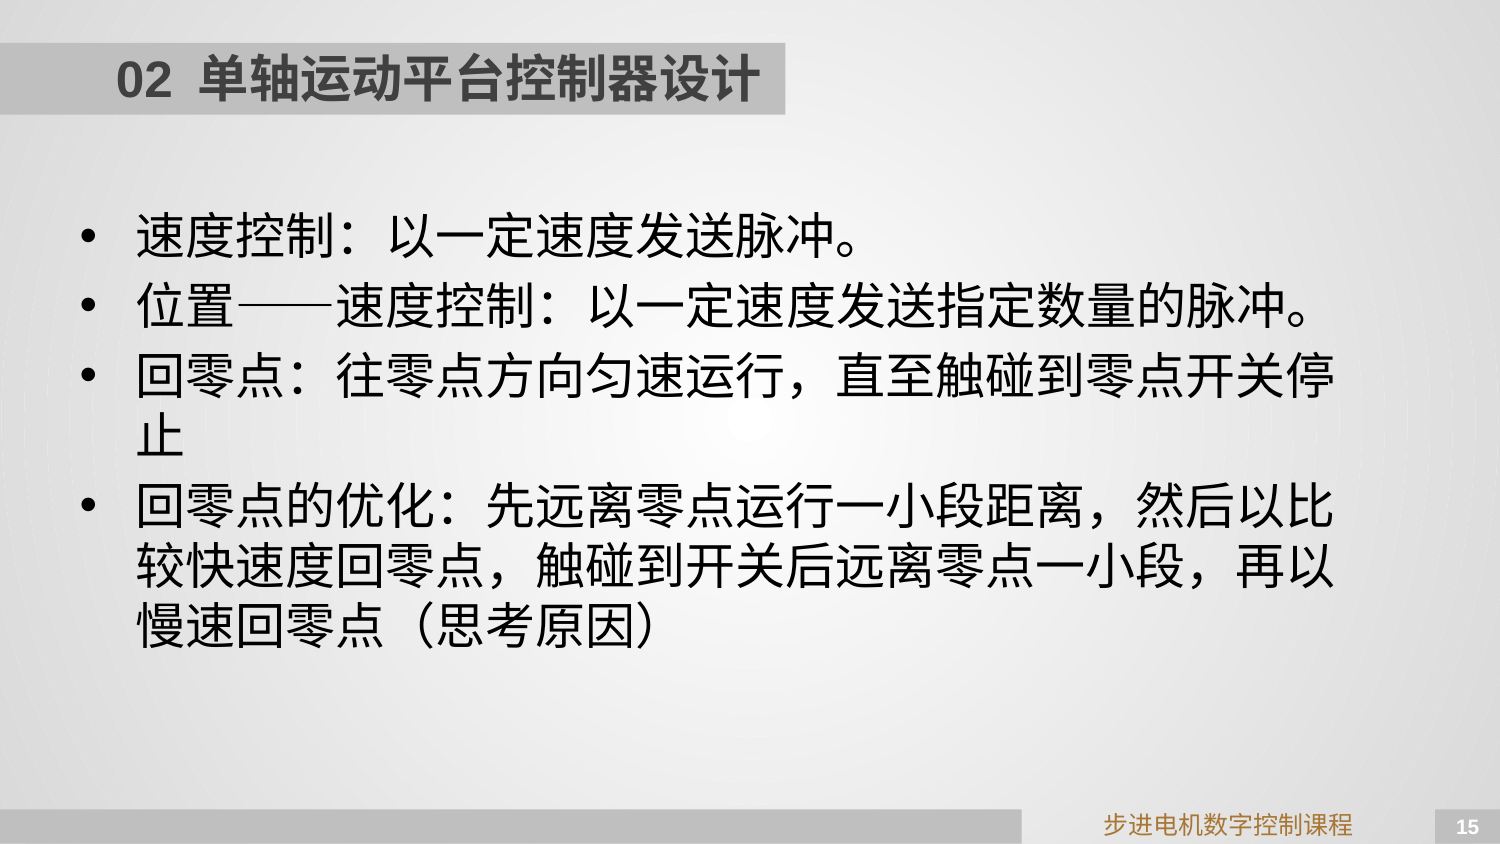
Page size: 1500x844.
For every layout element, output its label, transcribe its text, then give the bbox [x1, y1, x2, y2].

text_box 速度控制：以一定速度发送脉冲。 位置——速度控制：以一定速度发送指定数量的脉冲。 回零点：往零点方向匀速运行，直至触碰到零点开关停止 回零点的优化：先远离零点运行一小段距离，然后以比较快速度回零点，触碰到开关后远离零点一小段，再以慢速回零点（思考原因） [64, 197, 1388, 673]
title 02 单轴运动平台控制器设计 [76, 36, 777, 119]
